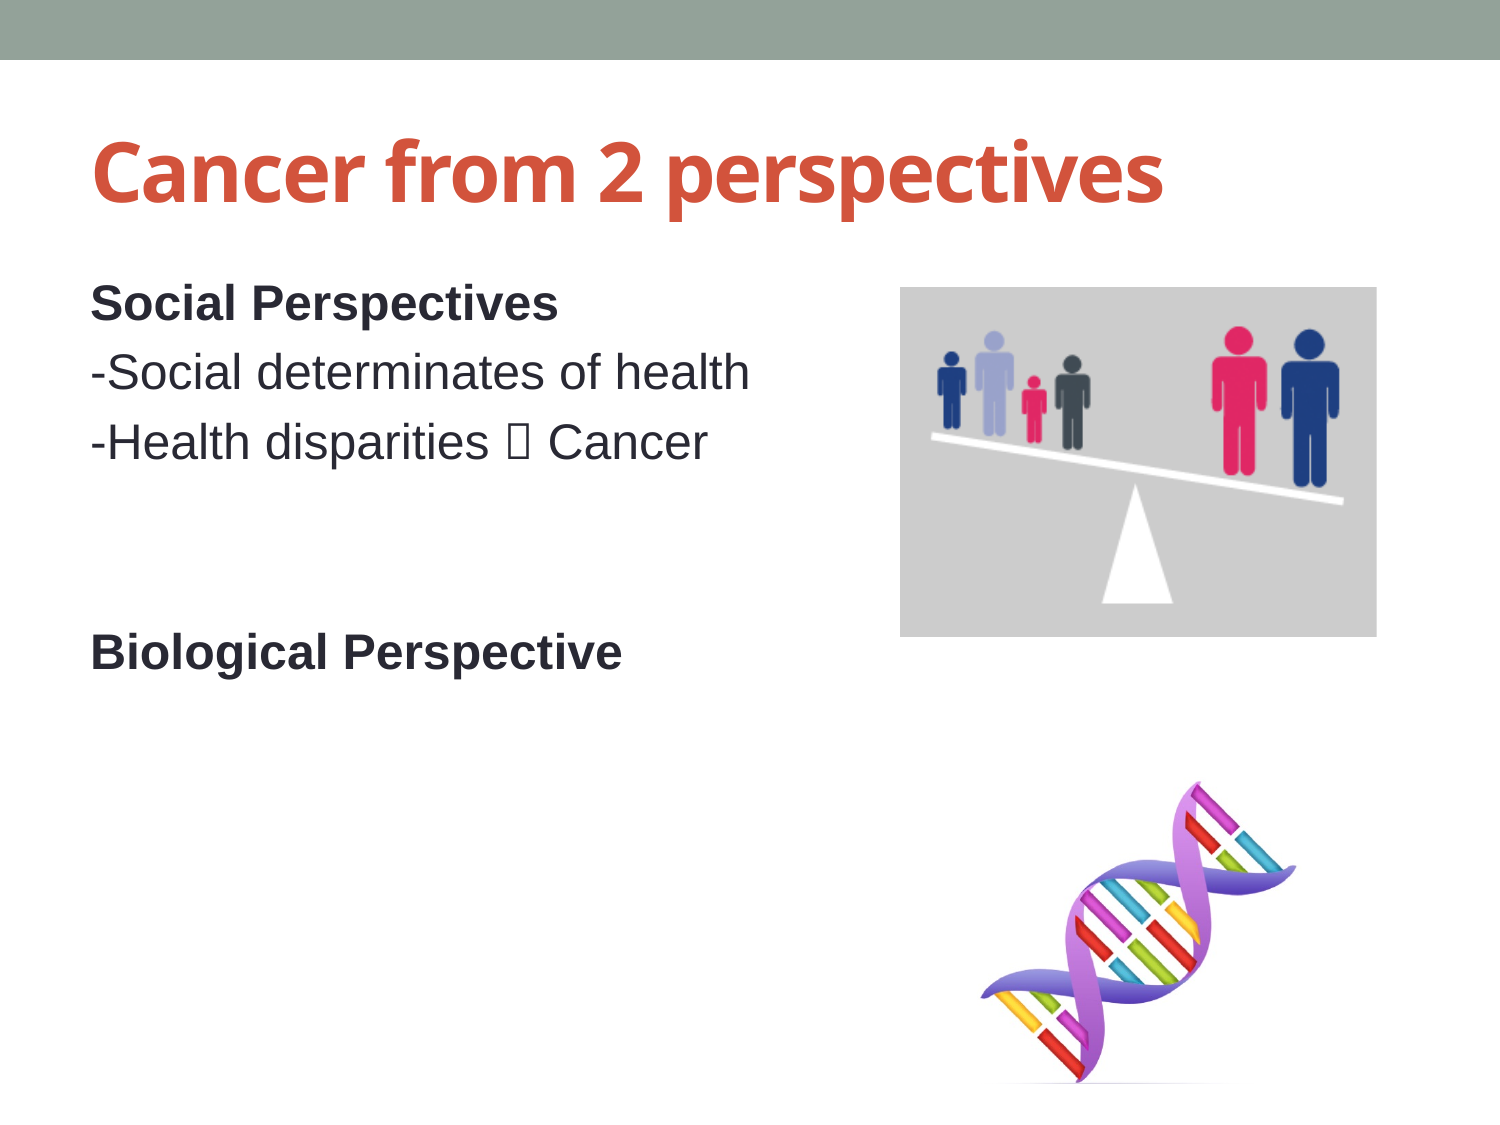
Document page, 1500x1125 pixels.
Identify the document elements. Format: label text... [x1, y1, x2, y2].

list Social Perspectives -Social determinates of health -Health disparities  Cancer Biological Perspective [75, 262, 888, 1005]
picture [974, 776, 1302, 1084]
picture [899, 287, 1377, 637]
title Cancer from 2 perspectives [75, 87, 1425, 250]
